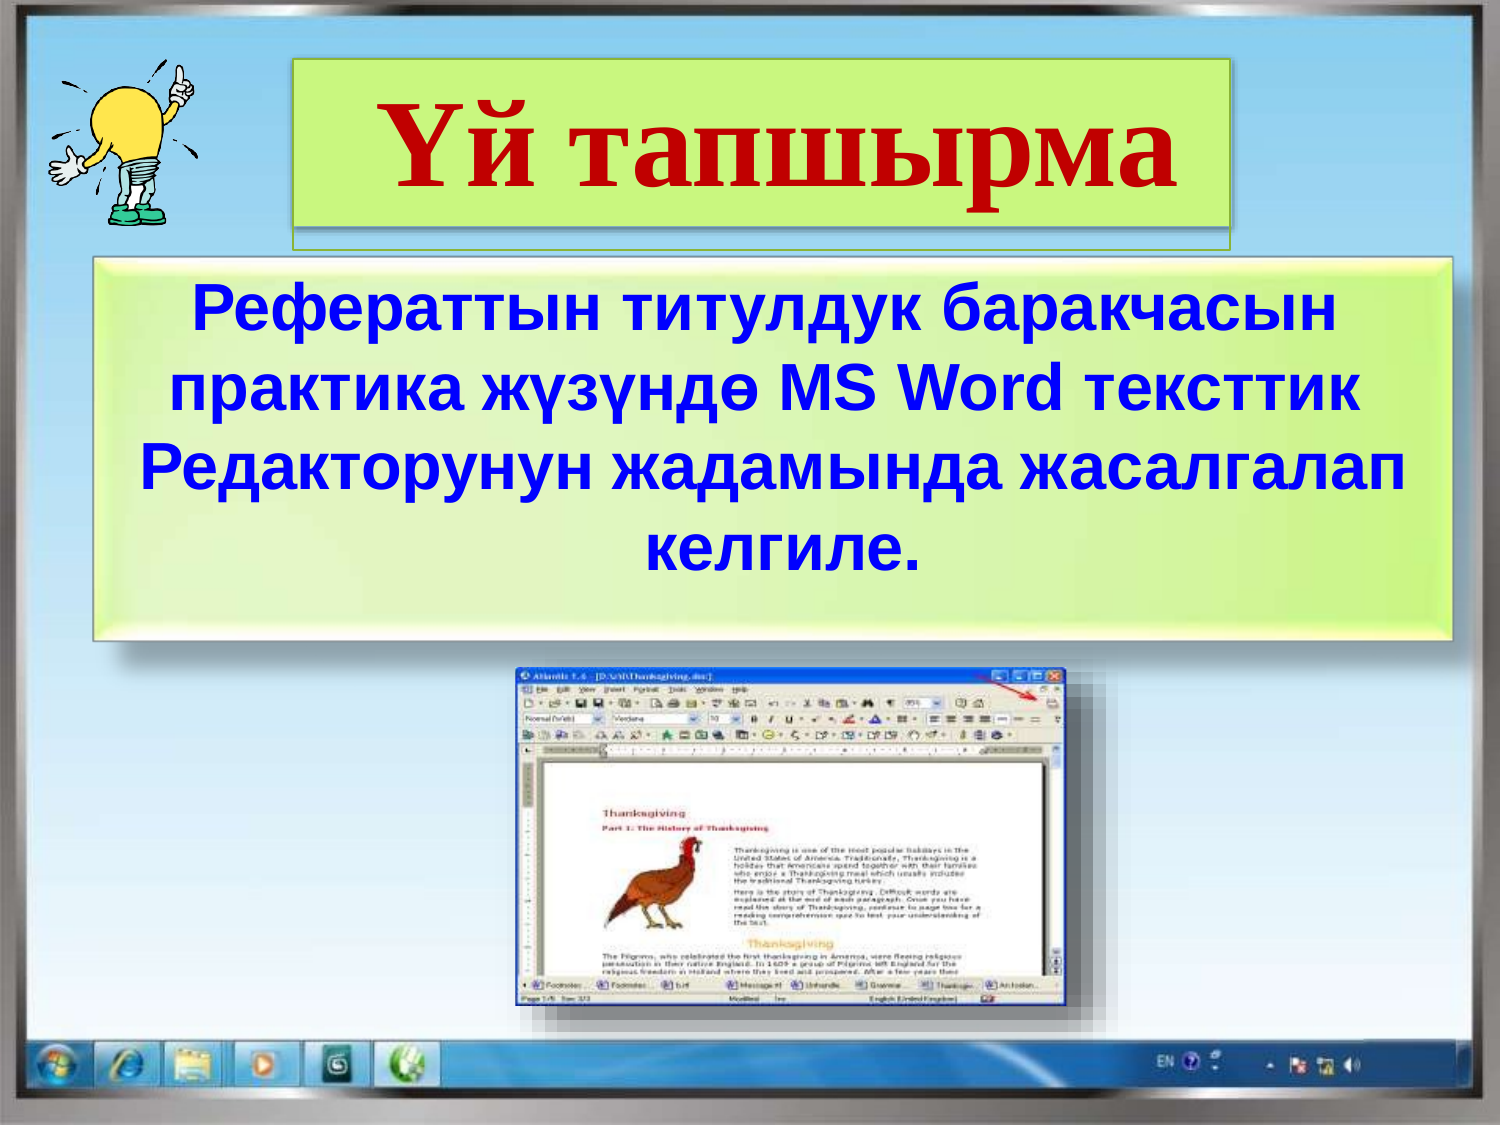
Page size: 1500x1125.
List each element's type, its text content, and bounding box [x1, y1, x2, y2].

text_box [88, 239, 1500, 700]
text_box [0, 0, 1500, 1125]
text_box [515, 667, 1067, 1006]
text_box [48, 59, 198, 226]
text_box [291, 23, 1267, 239]
title Υй тапшырма [292, 58, 1231, 239]
text_box [483, 636, 1131, 1070]
text_box Рефераттын титулдук баракчасын практика жүзүндө MS Word тексттик Редакторунун жадамында жасалгалап келгиле. [134, 261, 1413, 584]
text_box [283, 52, 291, 239]
